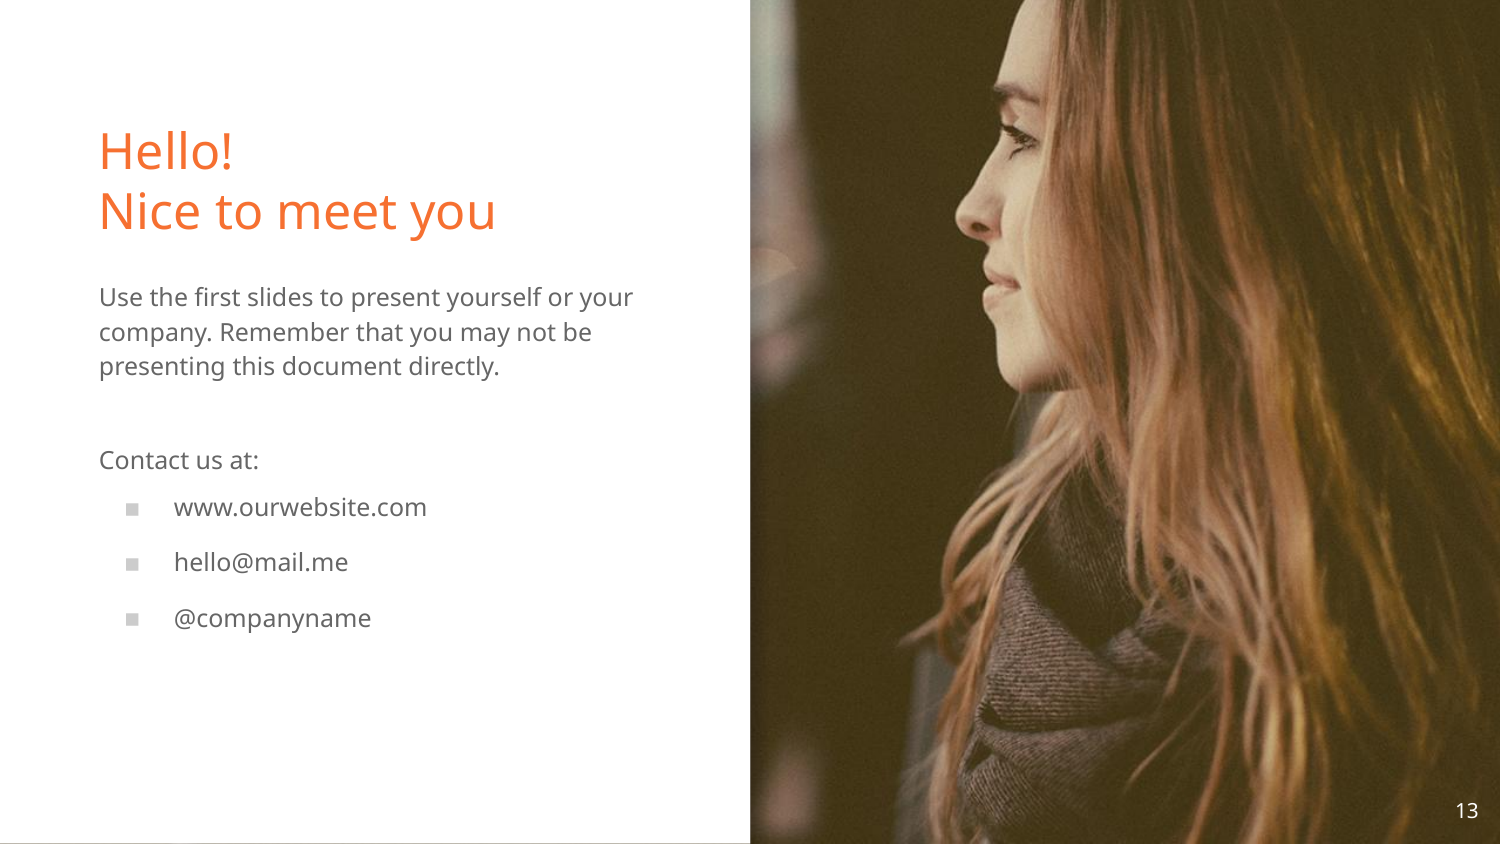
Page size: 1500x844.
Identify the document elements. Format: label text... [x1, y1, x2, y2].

title Hello! Nice to meet you [83, 94, 661, 255]
picture [751, 0, 1500, 844]
slide_number ‹#› [1403, 779, 1494, 844]
list Use the first slides to present yourself or your company. Remember that you may not be presenting this document directly. Contact us at: www.ourwebsite.com hello@mail.me @companyname [83, 262, 661, 748]
